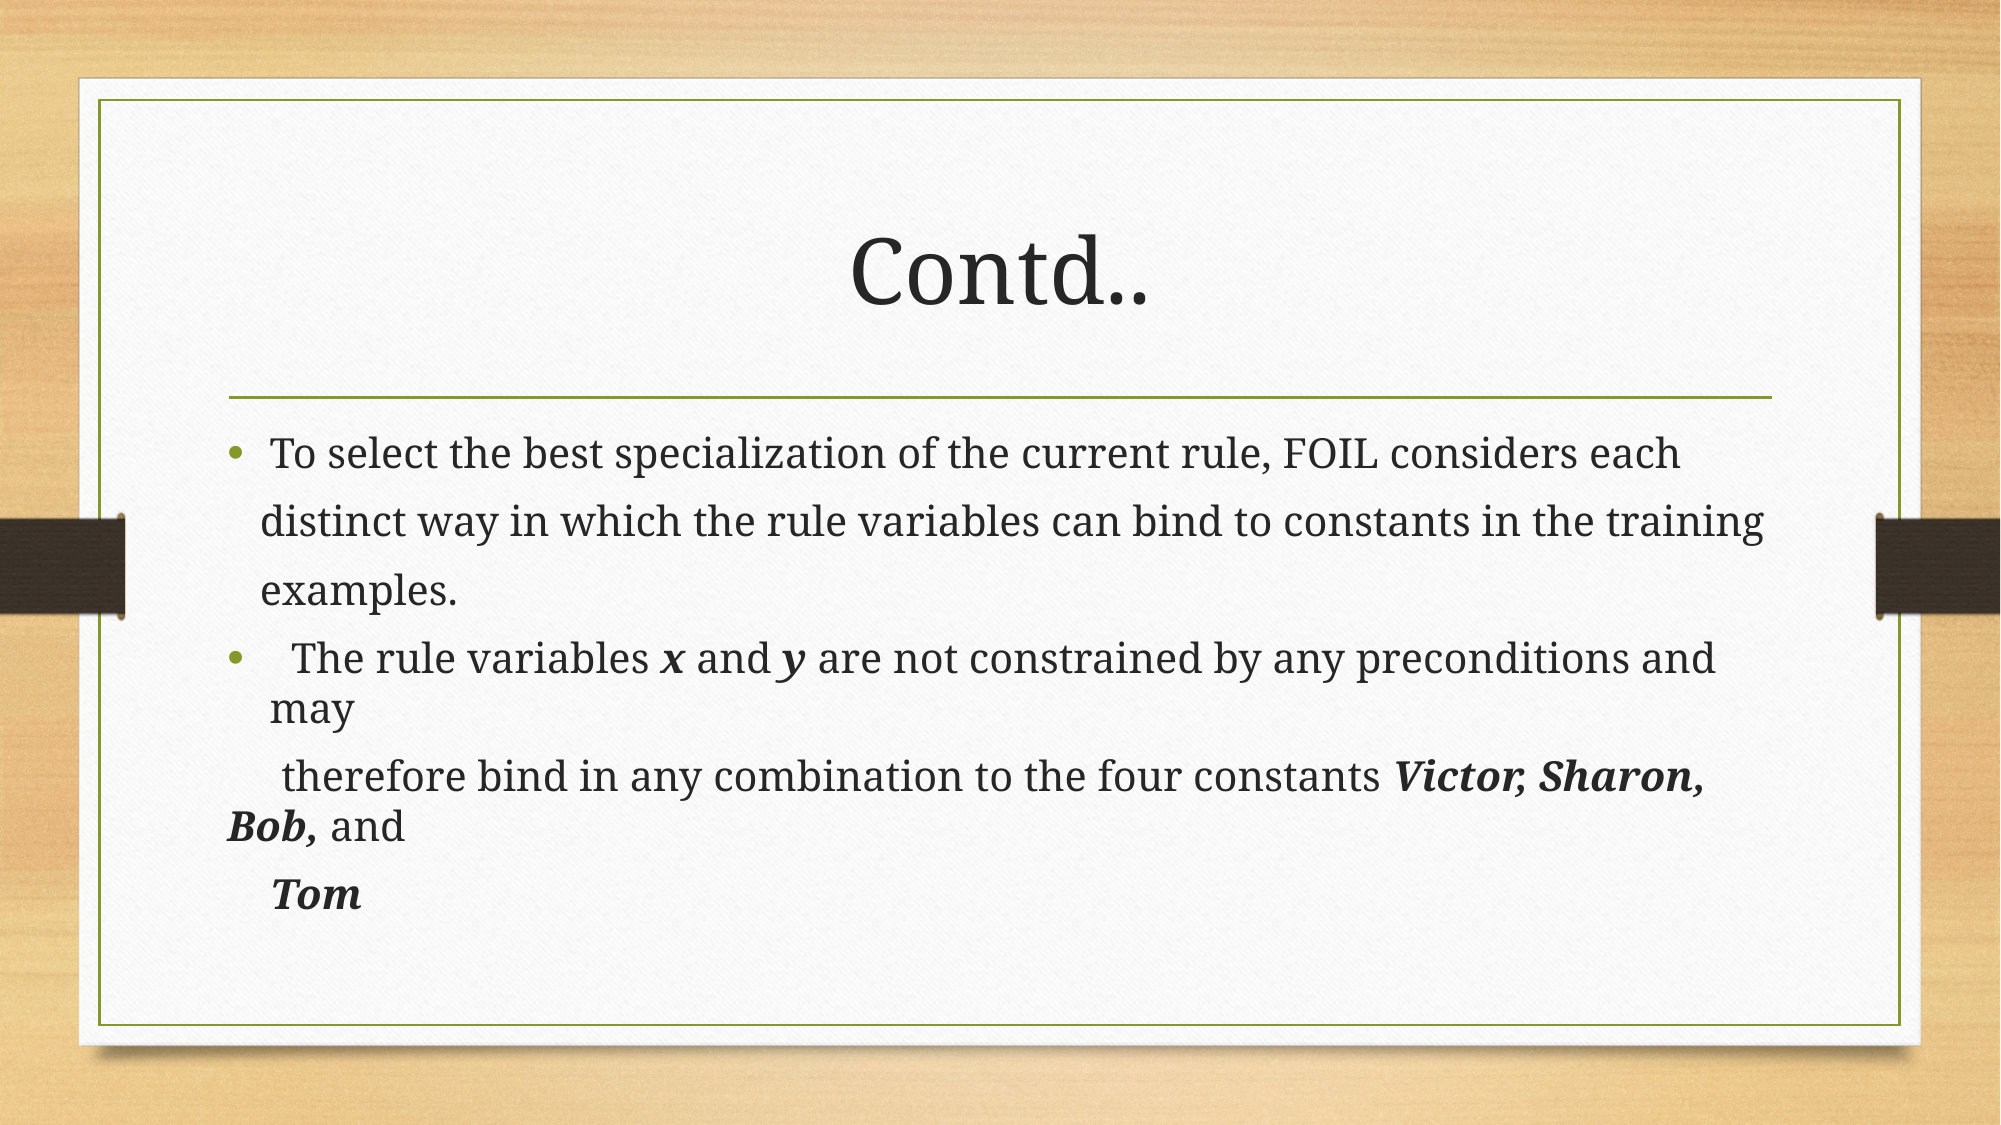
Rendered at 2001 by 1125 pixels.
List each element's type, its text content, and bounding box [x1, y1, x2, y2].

picture [0, 0, 2001, 1125]
title Contd.. [212, 161, 1788, 375]
list To select the best specialization of the current rule, FOIL considers each distinct way in which the rule variables can bind to constants in the training examples. The rule variables x and y are not constrained by any preconditions and may therefore bind in any combination to the four constants Victor, Sharon, Bob, and Tom [212, 419, 1788, 964]
